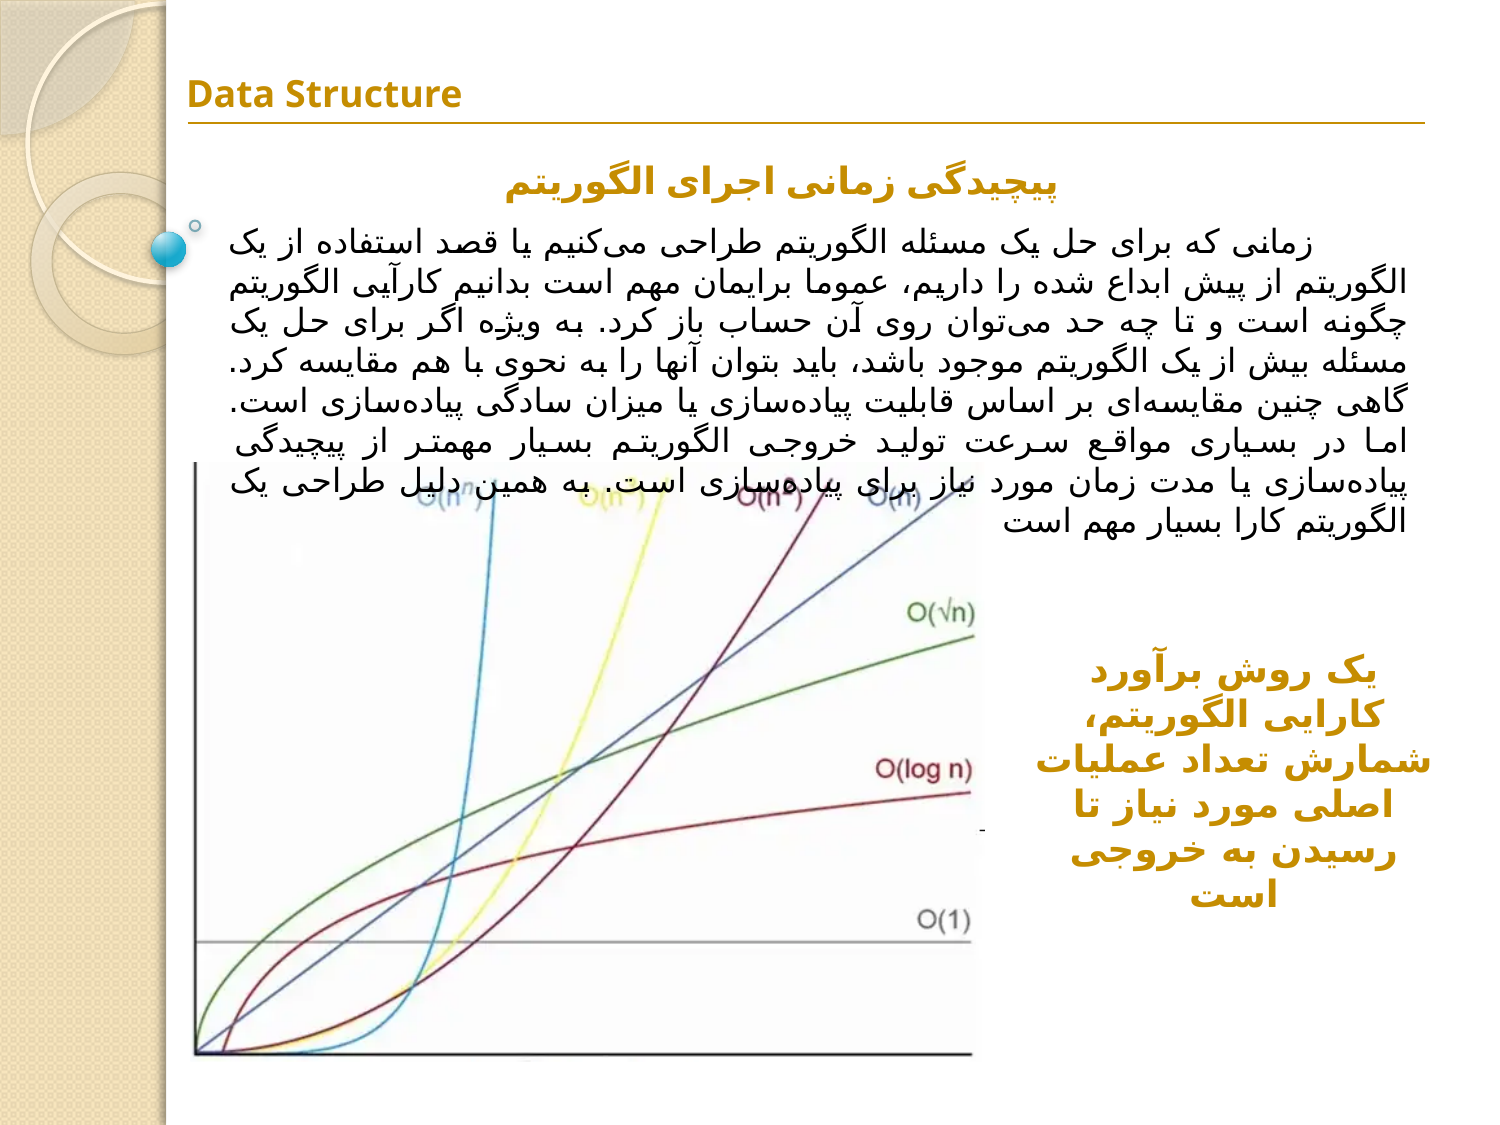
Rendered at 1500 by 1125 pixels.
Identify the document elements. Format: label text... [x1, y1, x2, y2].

text_box زمانی که برای حل یک مسئله الگوریتم طراحی می‌کنیم یا قصد استفاده از یک الگوریتم از پیش ابداع شده را داریم، عموما برایمان مهم است بدانیم کارآیی الگوریتم چگونه است و تا چه حد می‌توان روی آن حساب باز کرد. به ویژه اگر برای حل یک مسئله بیش از یک الگوریتم موجود باشد، باید بتوان آنها را به نحوی با هم مقایسه کرد. گاهی چنین مقایسه‌ای بر اساس قابلیت پیاده‌سازی یا میزان سادگی پیاده‌سازی است. اما در بسیاری مواقع سرعت تولید خروجی الگوریتم بسیار مهمتر از پیچیدگی پیاده‌سازی یا مدت زمان مورد نیاز برای پیاده‌سازی است. به همین دلیل طراحی یک الگوریتم کارا بسیار مهم است [212, 212, 1423, 547]
text_box یک روش برآورد کارایی الگوریتم، شمارش تعداد عملیات اصلی مورد نیاز تا رسیدن به خروجی است [1014, 637, 1454, 923]
text_box Data Structure [171, 62, 478, 123]
text_box پیچیدگی زمانی اجرای الگوریتم [479, 149, 1084, 210]
picture [179, 462, 985, 1080]
